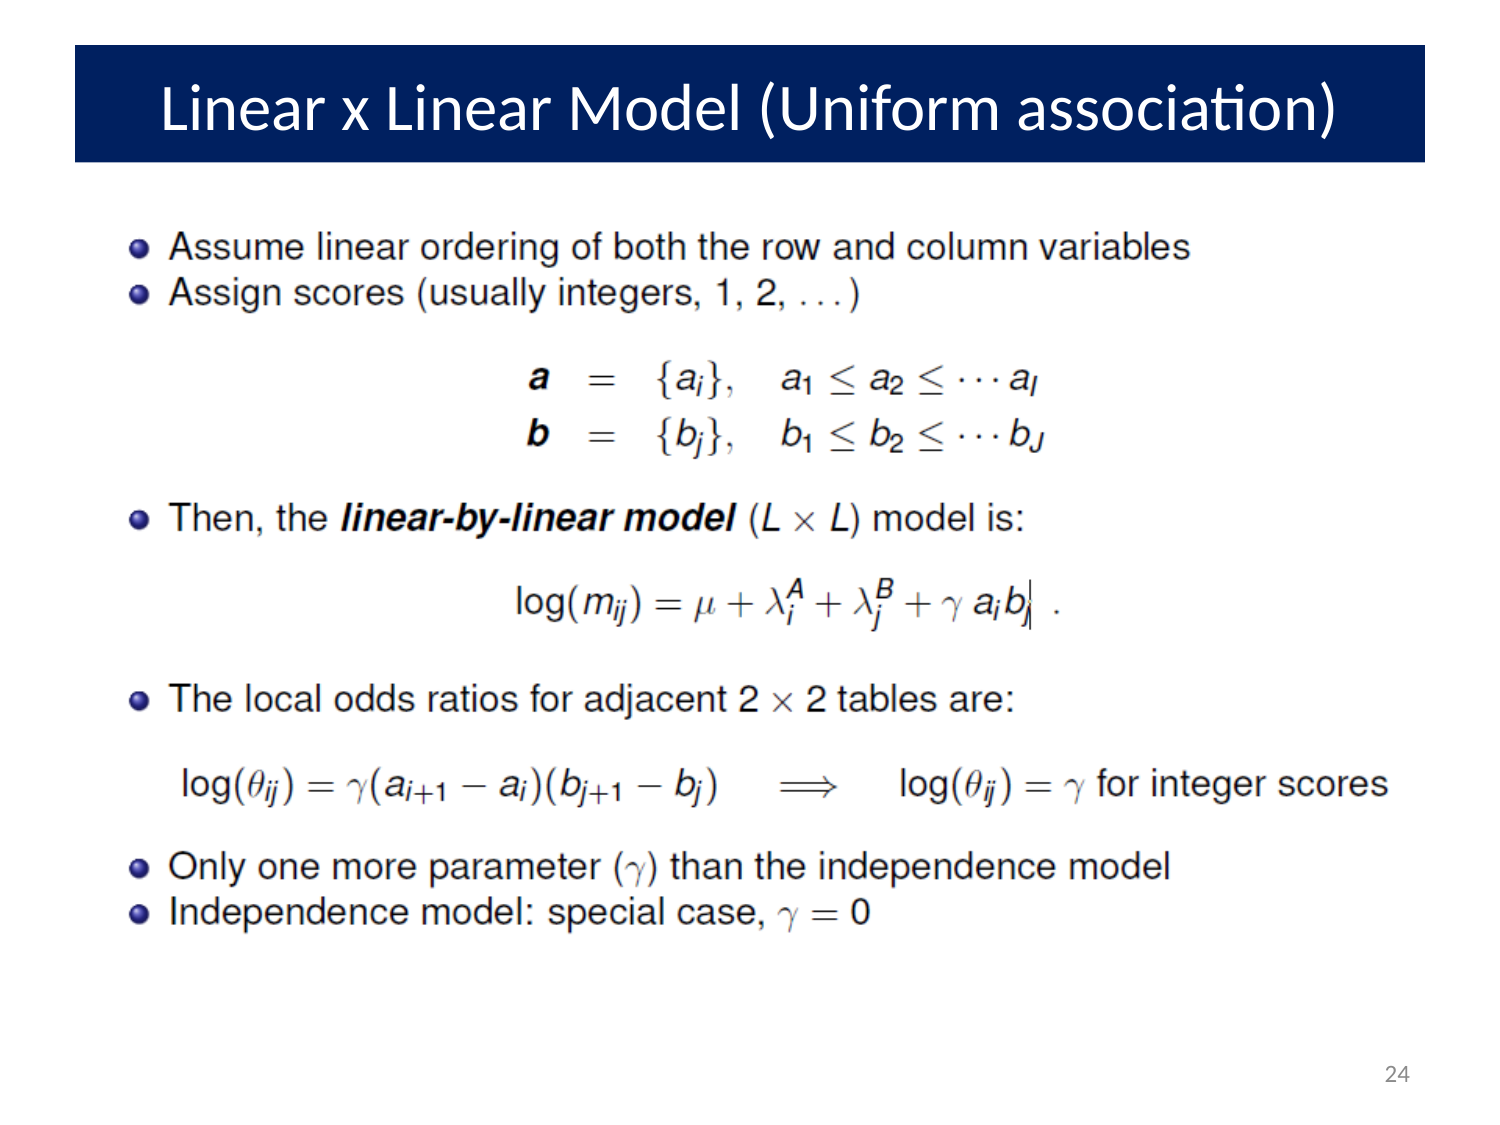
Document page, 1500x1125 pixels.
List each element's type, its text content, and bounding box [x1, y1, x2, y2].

title Linear x Linear Model (Uniform association) [75, 45, 1425, 163]
picture [84, 662, 1426, 965]
slide_number 24 [1074, 1042, 1425, 1103]
picture [84, 224, 1426, 641]
